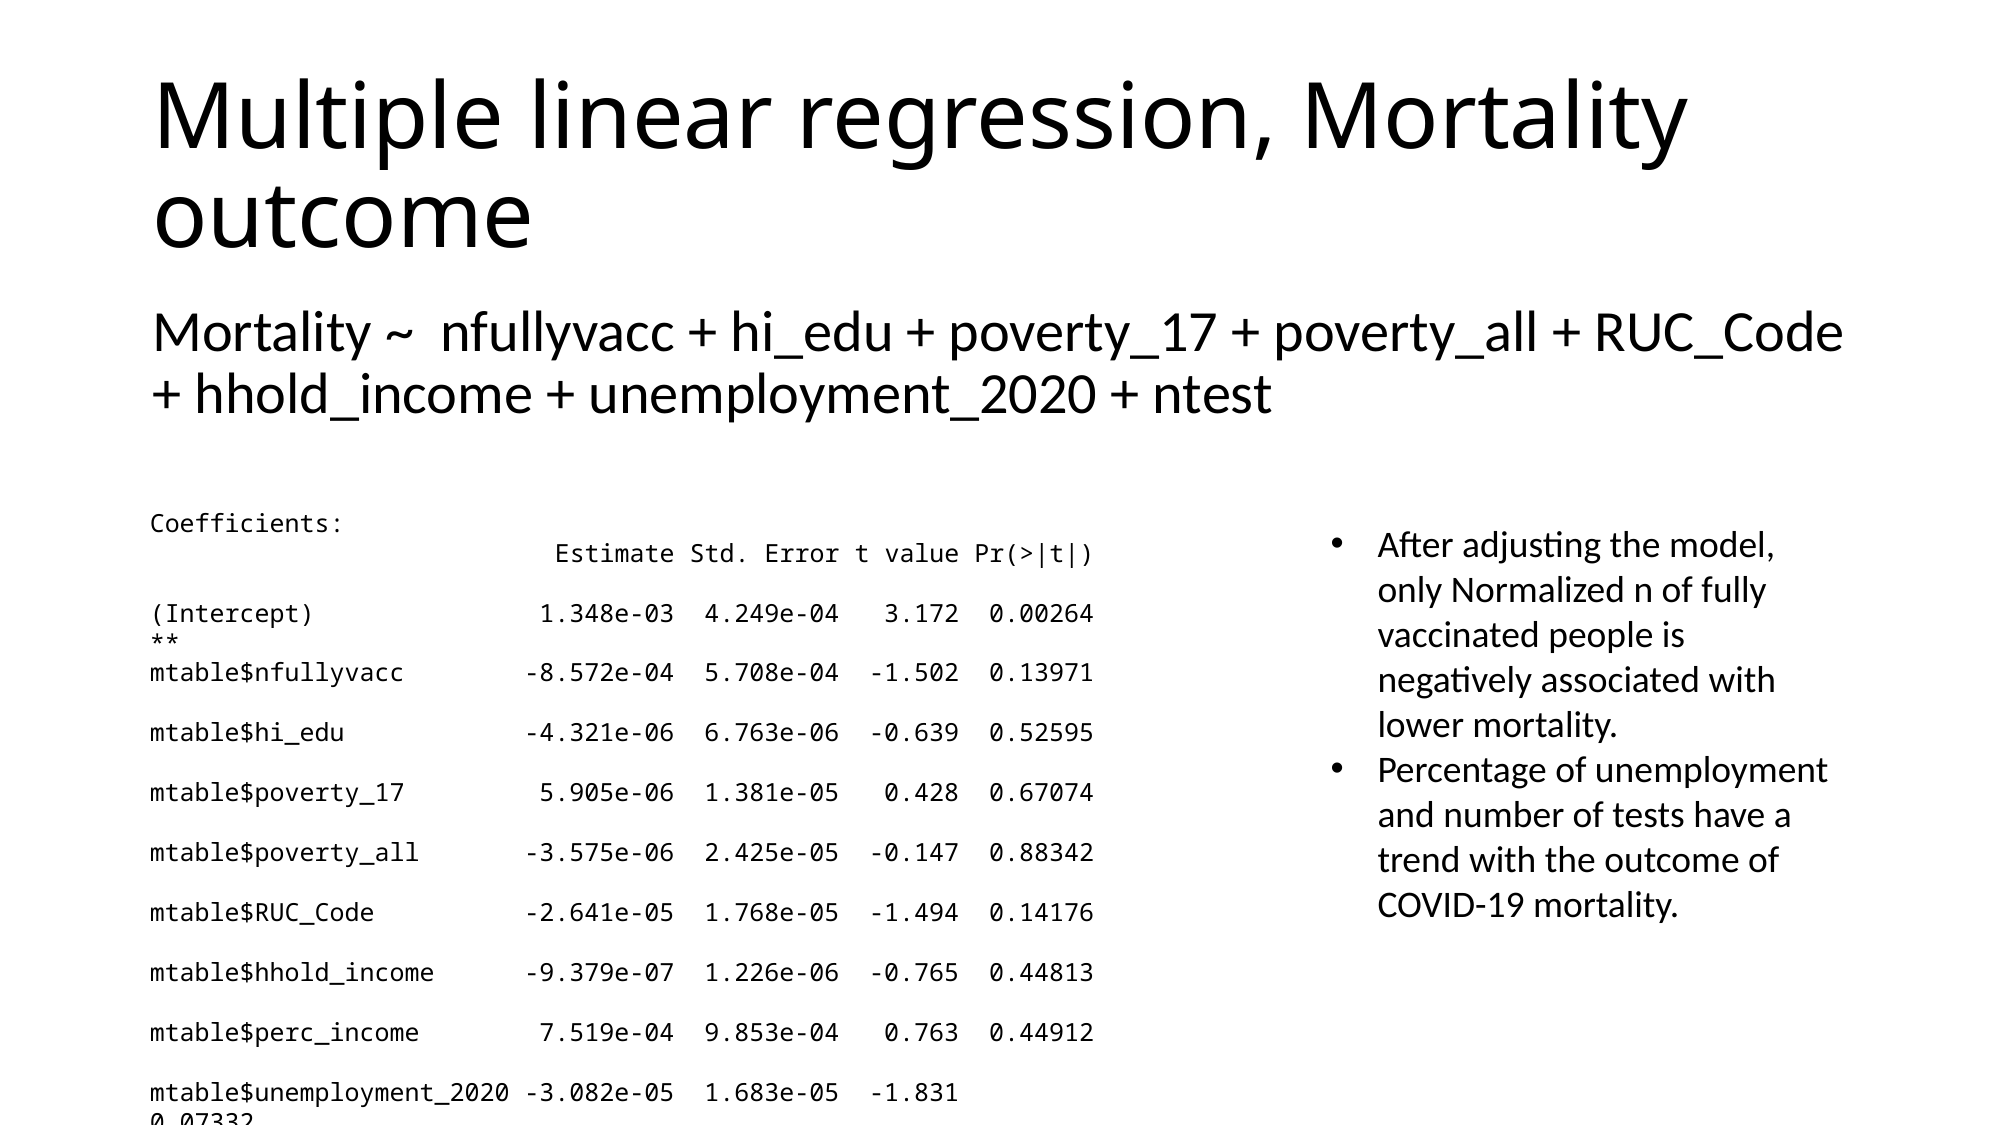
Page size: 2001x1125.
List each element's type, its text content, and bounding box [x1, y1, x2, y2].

title Multiple linear regression, Mortality outcome [137, 59, 1863, 278]
text_box After adjusting the model, only Normalized n of fully vaccinated people is negatively associated with lower mortality. Percentage of unemployment and number of tests have a trend with the outcome of COVID-19 mortality. [1315, 512, 1863, 933]
list Mortality ~ nfullyvacc + hi_edu + poverty_17 + poverty_all + RUC_Code + hhold_income + unemployment_2020 + ntest [137, 293, 1863, 461]
text_box Coefficients: Estimate Std. Error t value Pr(>|t|) (Intercept) 1.348e-03 4.249e-04 3.172 0.00264 ** mtable$nfullyvacc -8.572e-04 5.708e-04 -1.502 0.13971 mtable$hi_edu -4.321e-06 6.763e-06 -0.639 0.52595 mtable$poverty_17 5.905e-06 1.381e-05 0.428 0.67074 mtable$poverty_all -3.575e-06 2.425e-05 -0.147 0.88342 mtable$RUC_Code -2.641e-05 1.768e-05 -1.494 0.14176 mtable$hhold_income -9.379e-07 1.226e-06 -0.765 0.44813 mtable$perc_income 7.519e-04 9.853e-04 0.763 0.44912 mtable$unemployment_2020 -3.082e-05 1.683e-05 -1.831 0.07332 . mtable$diff_ntest 1.639e-04 9.665e-05 1.696 0.09640 . --- Signif. codes: 0 ‘***’ 0.001 ‘**’ 0.01 ‘*’ 0.05 ‘.’ 0.1 ‘ ’ 1 Residual standard error: 0.0002047 on 48 degrees of freedom Multiple R-squared: 0.4881, Adjusted R-squared: 0.3921 F-statistic: 5.085 on 9 and 48 DF, p-value: 7.874e-05 [134, 499, 1135, 1125]
text_box [1135, 509, 1500, 615]
